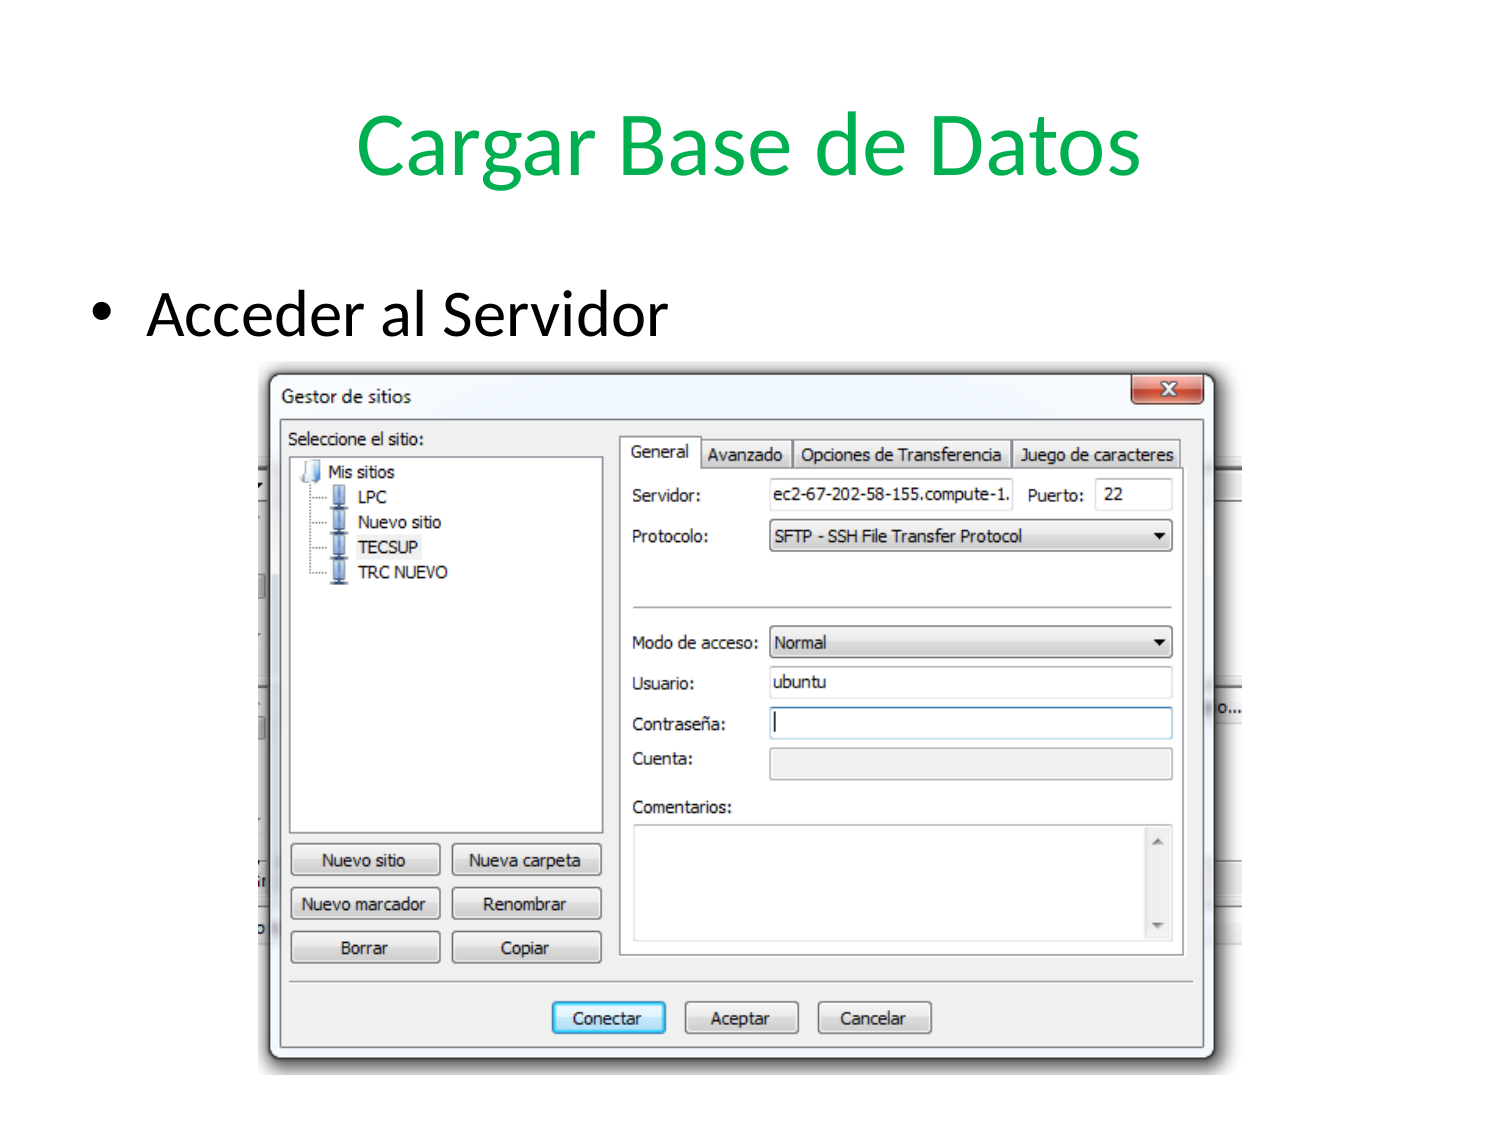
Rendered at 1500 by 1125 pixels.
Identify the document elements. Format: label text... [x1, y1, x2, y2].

title Cargar Base de Datos [75, 45, 1425, 233]
list Acceder al Servidor [75, 262, 1425, 1005]
picture [258, 361, 1242, 1075]
